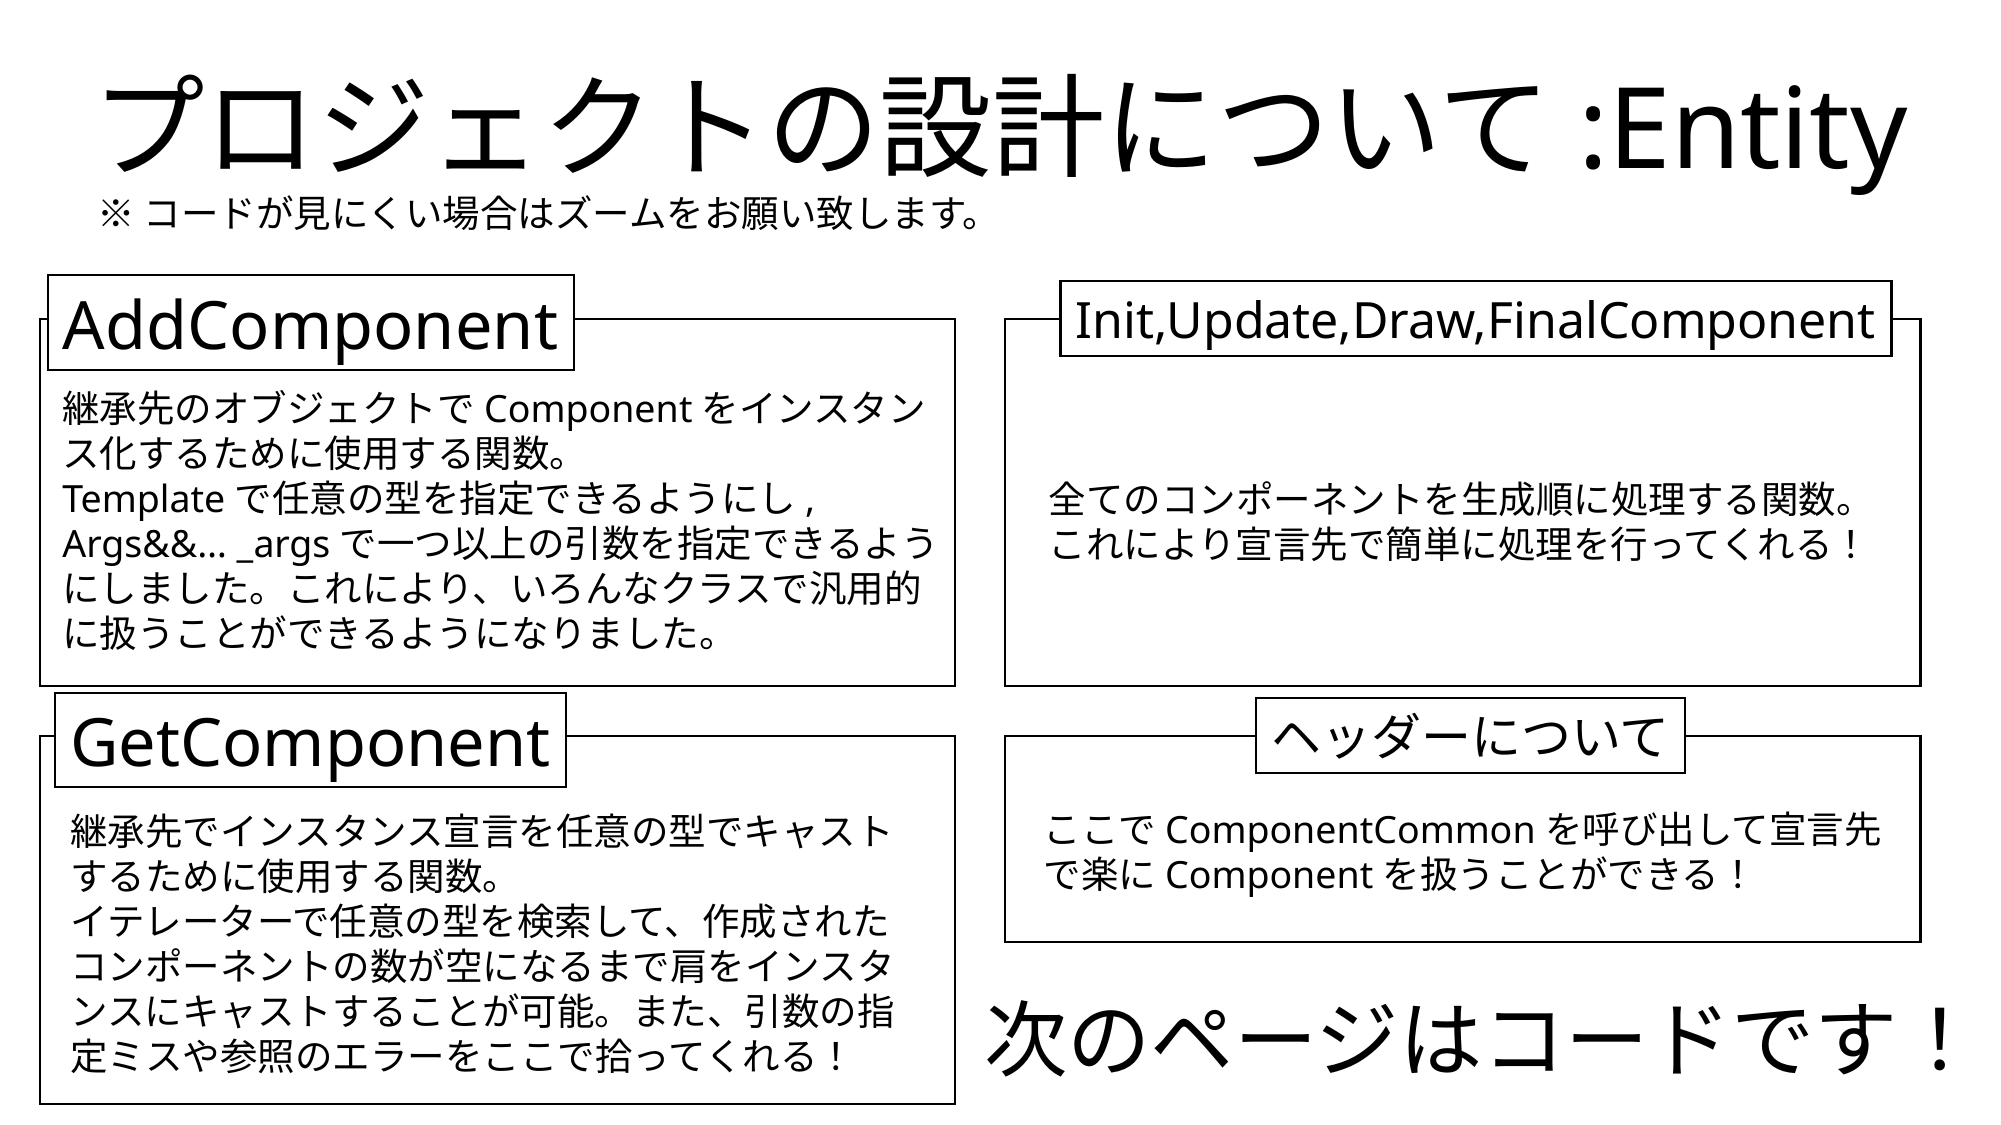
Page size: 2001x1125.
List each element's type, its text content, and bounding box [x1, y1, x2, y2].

text_box ヘッダーについて [1255, 697, 1686, 774]
text_box 次のページはコードです！ [969, 979, 1997, 1095]
text_box 全てのコンポーネントを生成順に処理する関数。 これにより宣言先で簡単に処理を行ってくれる！ [1034, 468, 1918, 574]
text_box GetComponent [54, 692, 567, 788]
text_box 継承先のオブジェクトでComponentをインスタンス化するために使用する関数。 Templateで任意の型を指定できるようにし, Args&&… _argsで一つ以上の引数を指定できるようにしました。これにより、いろんなクラスで汎用的に扱うことができるようになりました。 [47, 377, 964, 663]
text_box Init,Update,Draw,FinalComponent [1059, 280, 1893, 357]
text_box ※コードが見にくい場合はズームをお願い致します。 [82, 182, 1016, 243]
text_box AddComponent [47, 274, 575, 371]
text_box ここでComponentCommonを呼び出して宣言先で楽にComponentを扱うことができる！ [1029, 798, 1897, 904]
text_box 継承先でインスタンス宣言を任意の型でキャストするために使用する関数。 イテレーターで任意の型を検索して、作成されたコンポーネントの数が空になるまで肩をインスタンスにキャストすることが可能。また、引数の指定ミスや参照のエラーをここで拾ってくれる！ [55, 800, 939, 1085]
text_box [39, 735, 956, 1105]
text_box [39, 318, 956, 687]
text_box [1004, 735, 1922, 943]
text_box プロジェクトの設計について:Entity [77, 48, 1923, 199]
text_box [1004, 318, 1922, 687]
